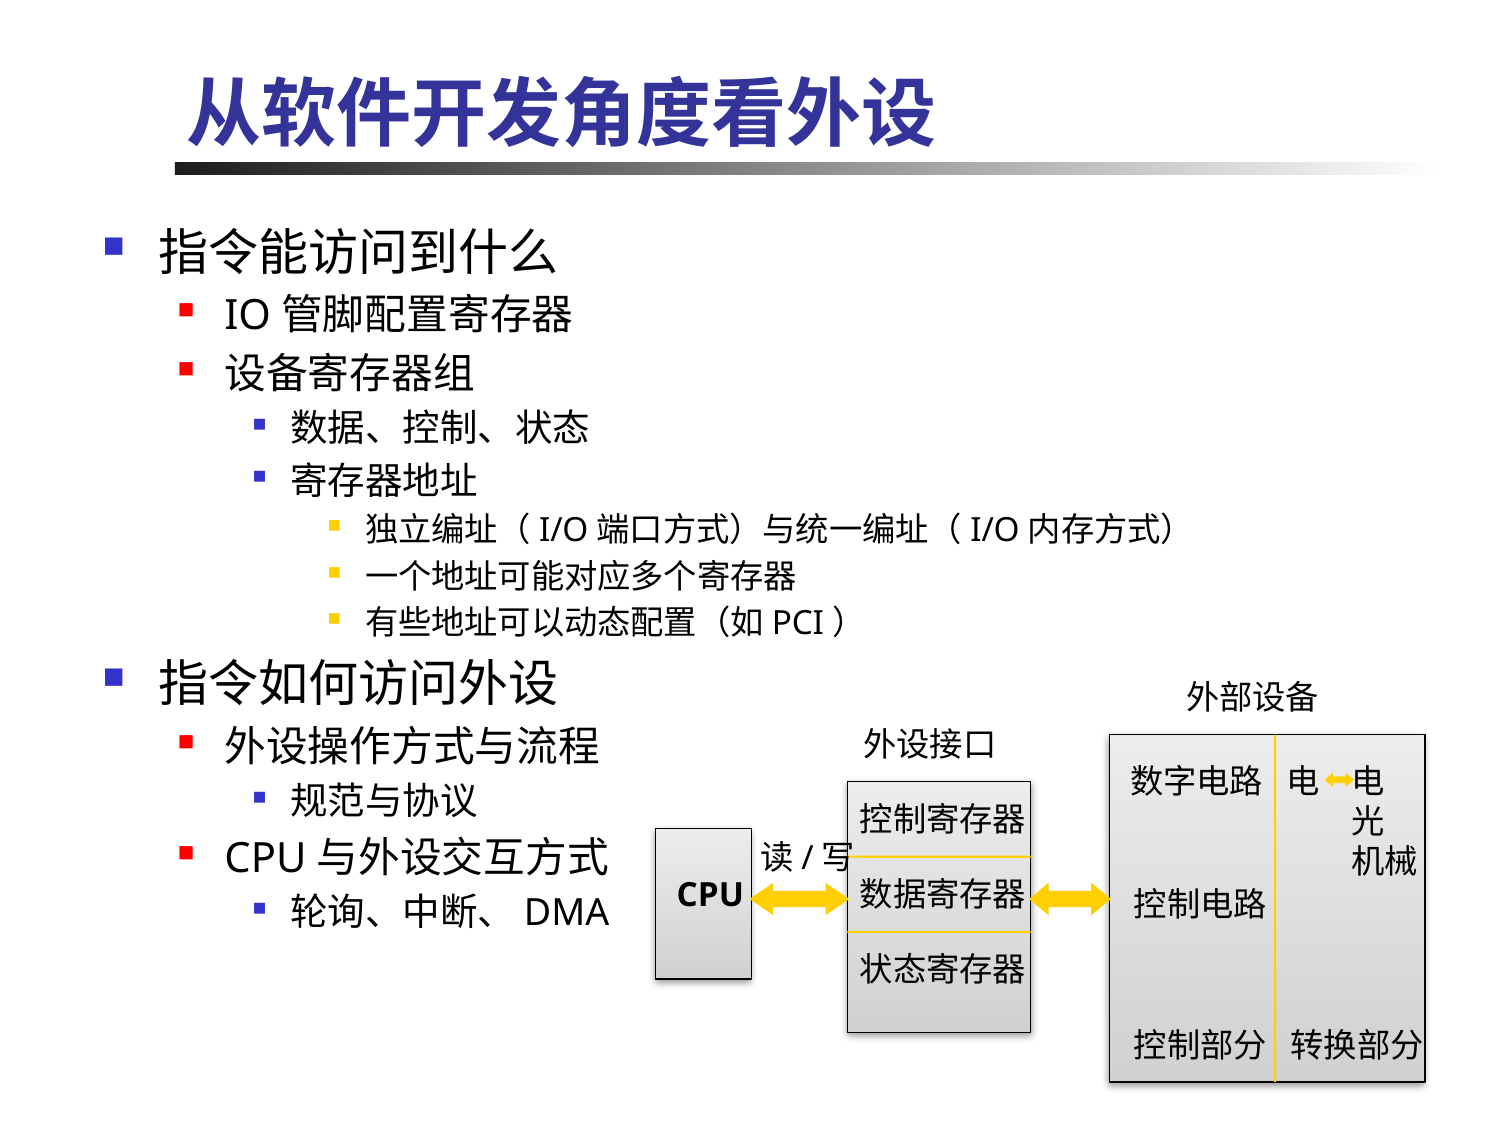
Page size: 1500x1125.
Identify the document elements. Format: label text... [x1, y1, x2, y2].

list 指令能访问到什么 IO管脚配置寄存器 设备寄存器组 数据、控制、状态 寄存器地址 独立编址（I/O端口方式）与统一编址（I/O内存方式） 一个地址可能对应多个寄存器 有些地址可以动态配置（如PCI） 指令如何访问外设 外设操作方式与流程 规范与协议 CPU与外设交互方式 轮询、中断、DMA [87, 212, 1413, 1026]
title 从软件开发角度看外设 [170, 49, 1429, 163]
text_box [655, 668, 1441, 1083]
